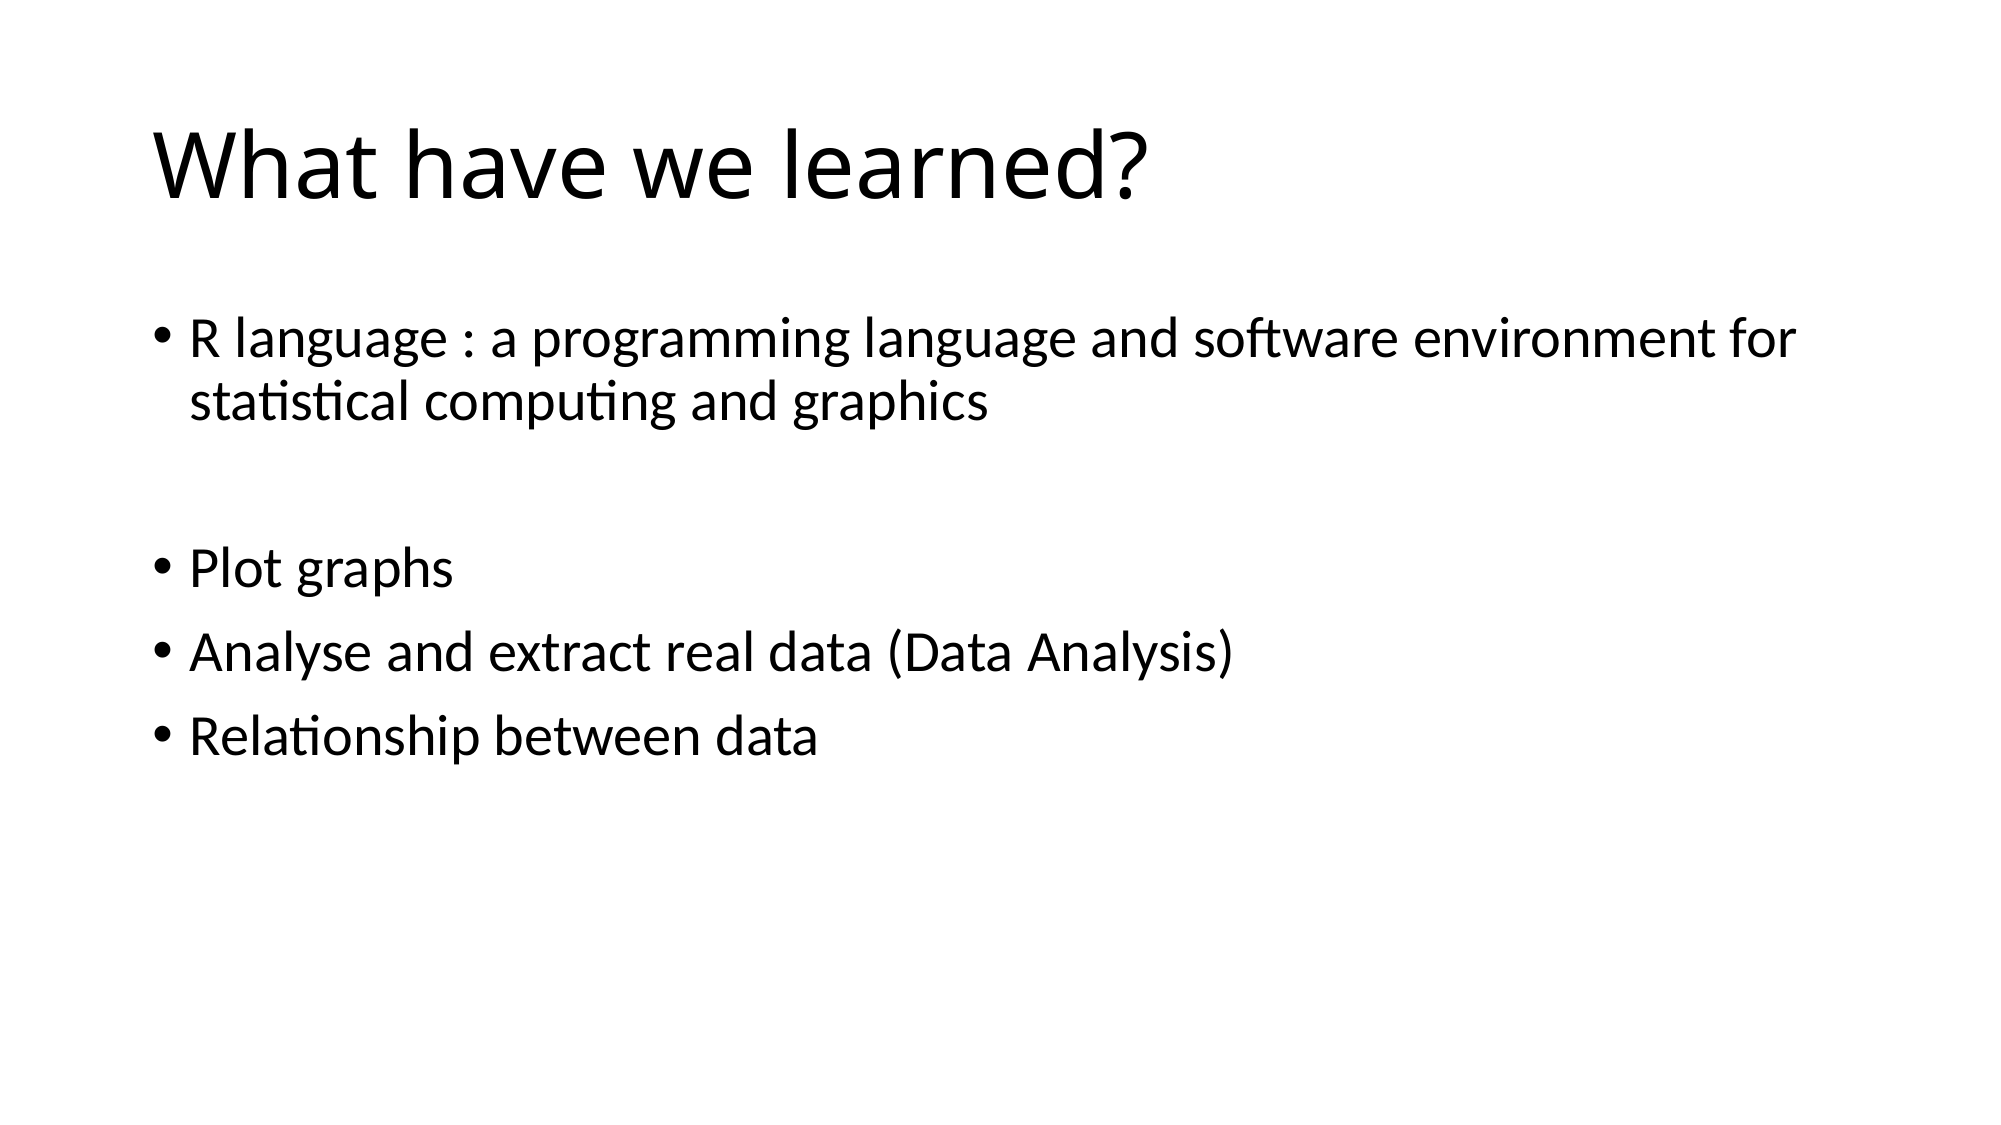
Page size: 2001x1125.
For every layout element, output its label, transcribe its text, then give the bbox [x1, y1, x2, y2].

list R language : a programming language and software environment for statistical computing and graphics Plot graphs Analyse and extract real data (Data Analysis) Relationship between data [137, 299, 1863, 1014]
title What have we learned? [137, 59, 1863, 278]
